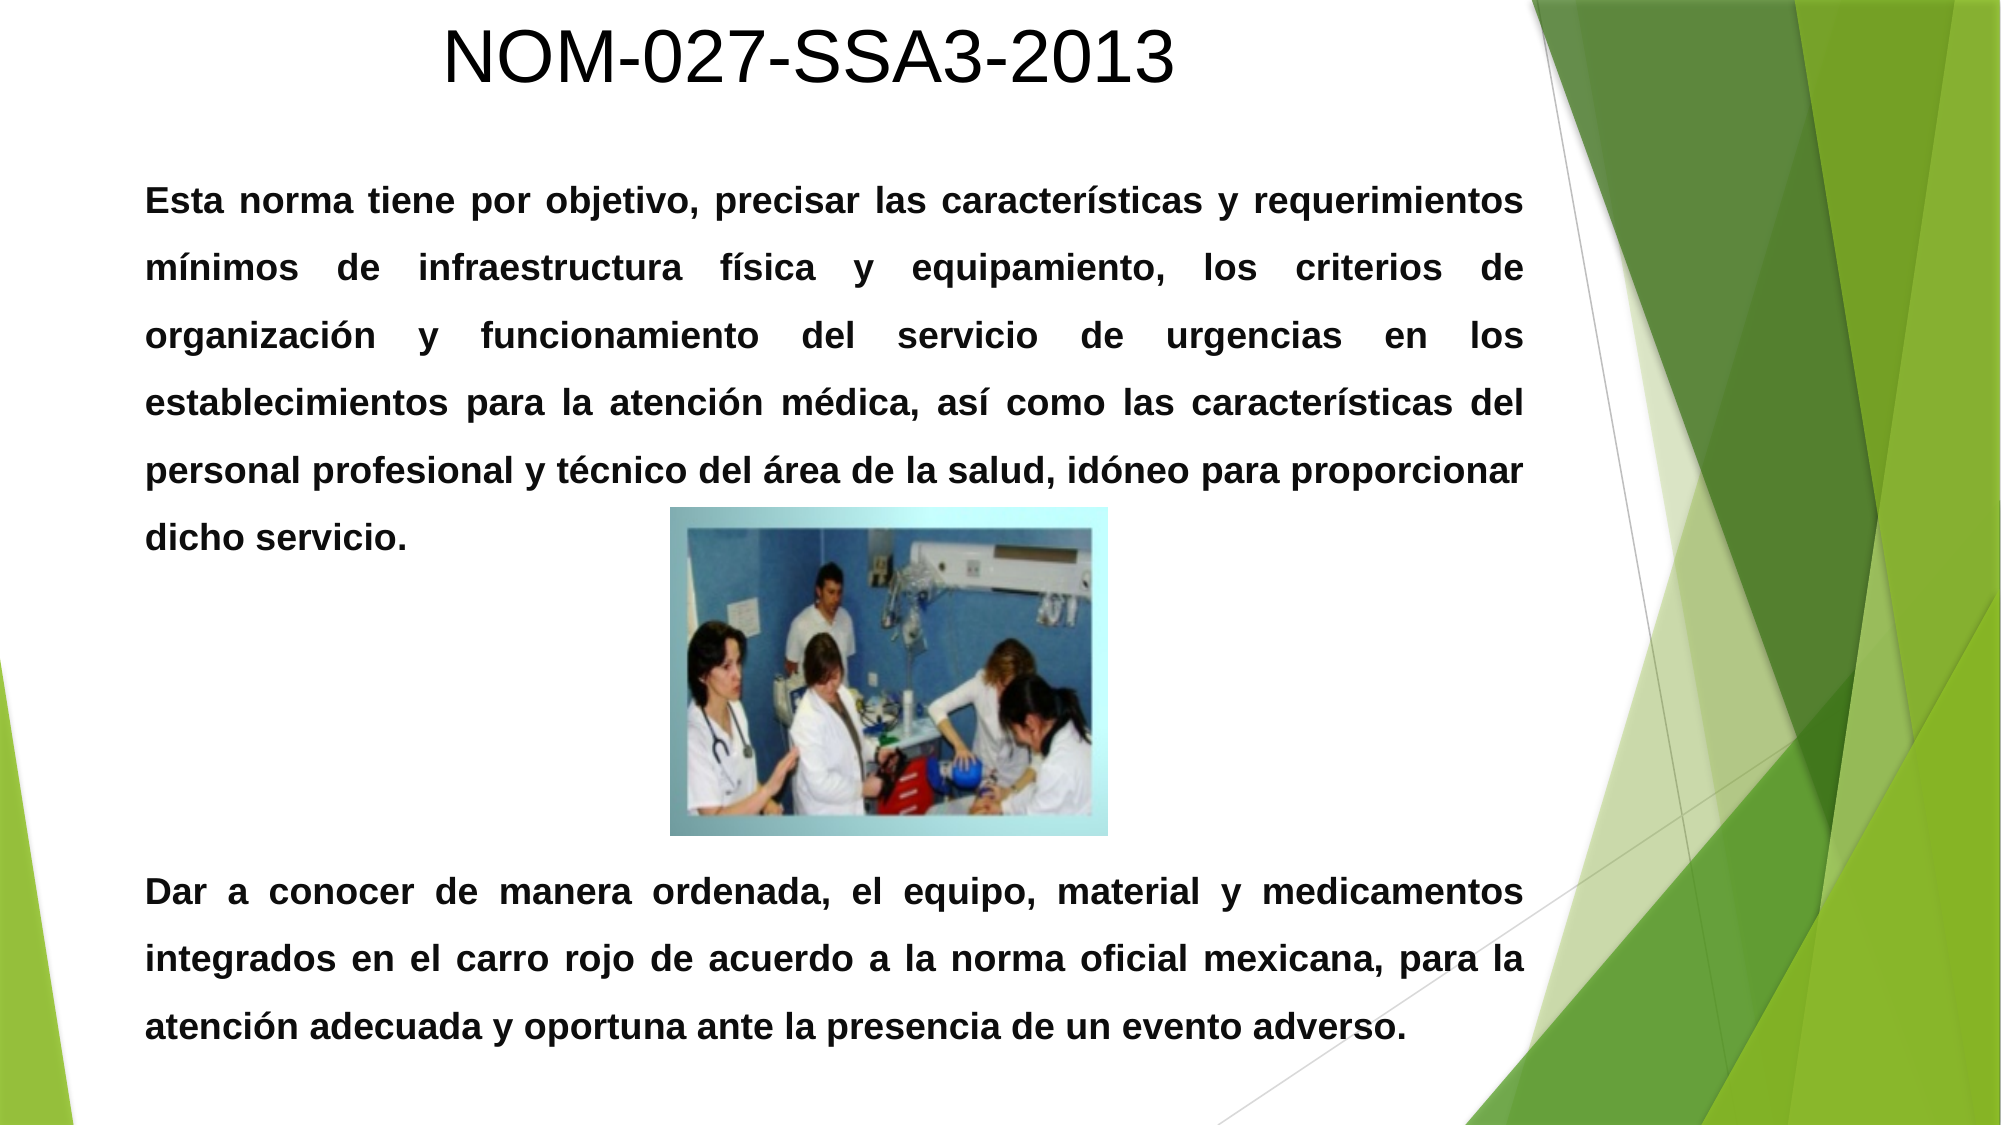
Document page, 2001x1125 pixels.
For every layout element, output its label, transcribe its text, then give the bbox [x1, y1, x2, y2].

title NOM-027-SSA3-2013 [104, 0, 1515, 217]
picture [669, 507, 1109, 837]
list Esta norma tiene por objetivo, precisar las características y requerimientos mínimos de infraestructura física y equipamiento, los criterios de organización y funcionamiento del servicio de urgencias en los establecimientos para la atención médica, así como las características del personal profesional y técnico del área de la salud, idóneo para proporcionar dicho servicio. Dar a conocer de manera ordenada, el equipo, material y medicamentos integrados en el carro rojo de acuerdo a la norma oficial mexicana, para la atención adecuada y oportuna ante la presencia de un evento adverso. [130, 145, 1541, 1068]
